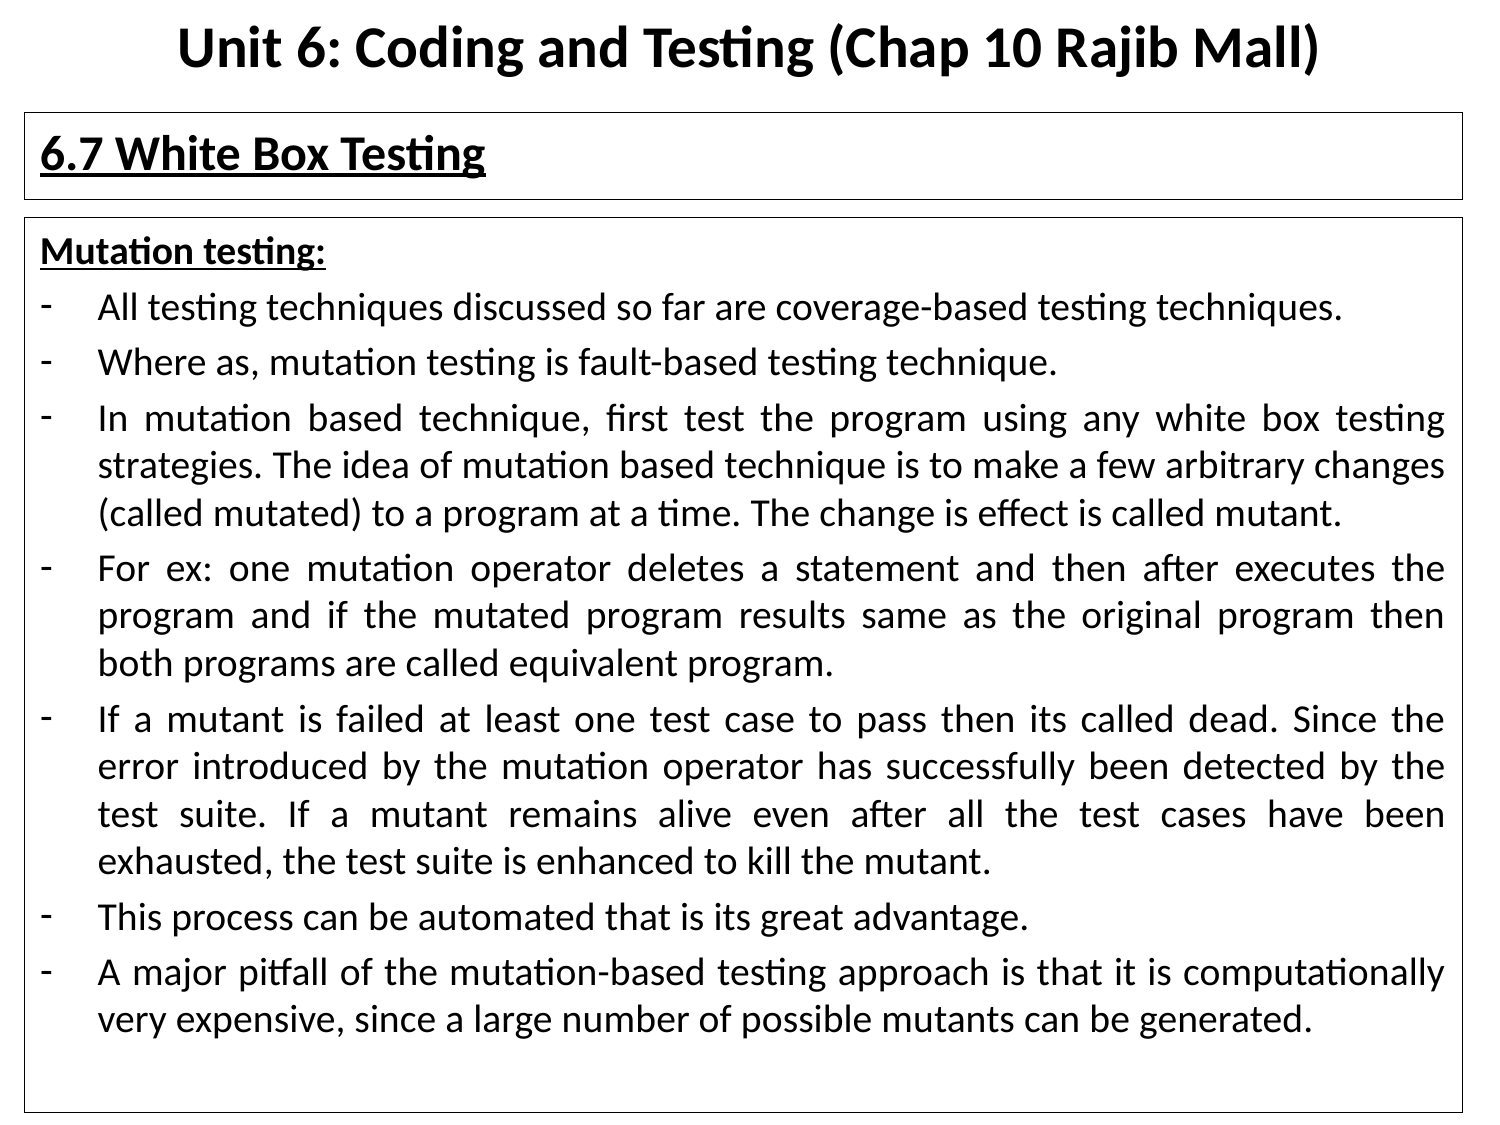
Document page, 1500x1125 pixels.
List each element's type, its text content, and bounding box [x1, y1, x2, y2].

subtitle 6.7 White Box Testing [24, 112, 1463, 200]
text_box Mutation testing: All testing techniques discussed so far are coverage-based testing techniques. Where as, mutation testing is fault-based testing technique. In mutation based technique, first test the program using any white box testing strategies. The idea of mutation based technique is to make a few arbitrary changes (called mutated) to a program at a time. The change is effect is called mutant. For ex: one mutation operator deletes a statement and then after executes the program and if the mutated program results same as the original program then both programs are called equivalent program. If a mutant is failed at least one test case to pass then its called dead. Since the error introduced by the mutation operator has successfully been detected by the test suite. If a mutant remains alive even after all the test cases have been exhausted, the test suite is enhanced to kill the mutant. This process can be automated that is its great advantage. A major pitfall of the mutation-based testing approach is that it is computationally very expensive, since a large number of possible mutants can be generated. [24, 217, 1463, 1113]
title Unit 6: Coding and Testing (Chap 10 Rajib Mall) [0, 0, 1500, 88]
